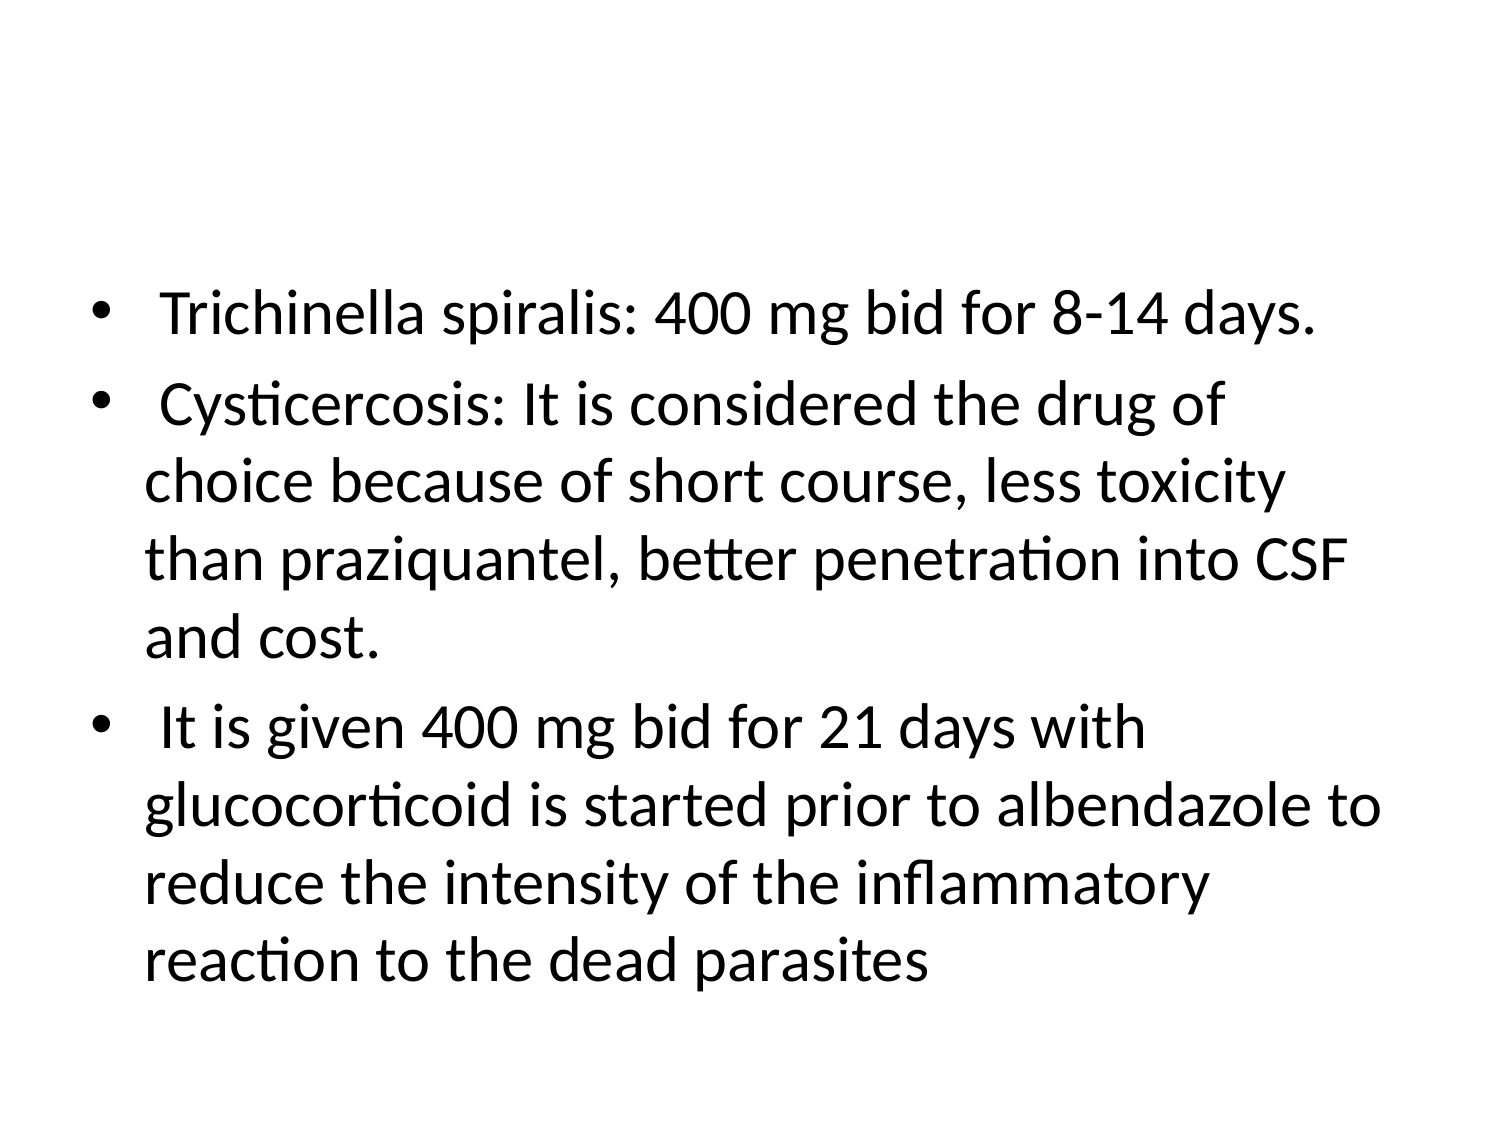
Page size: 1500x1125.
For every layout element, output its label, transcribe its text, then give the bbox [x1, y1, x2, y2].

list Trichinella spiralis: 400 mg bid for 8-14 days. Cysticercosis: It is considered the drug of choice because of short course, less toxicity than praziquantel, better penetration into CSF and cost. It is given 400 mg bid for 21 days with glucocorticoid is started prior to albendazole to reduce the intensity of the inflammatory reaction to the dead parasites [75, 262, 1425, 1005]
